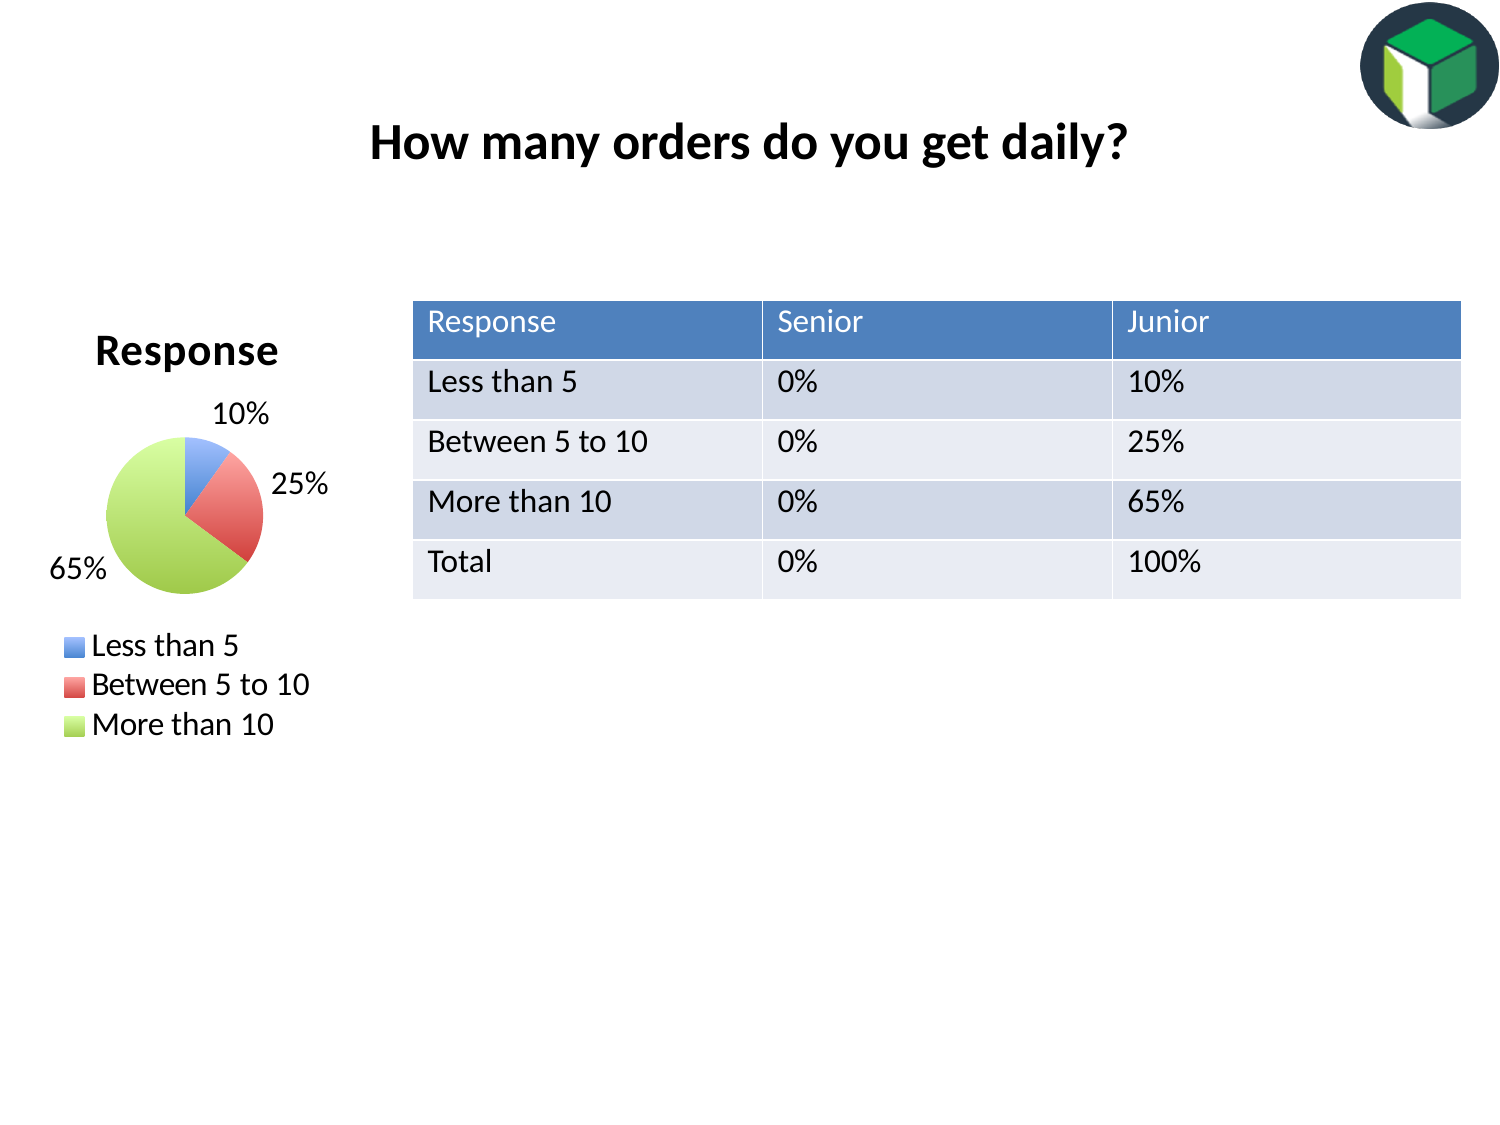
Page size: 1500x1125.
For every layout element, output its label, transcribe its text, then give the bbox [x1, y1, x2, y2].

table_header Senior [763, 301, 1112, 359]
table_cell 0% [763, 421, 1112, 479]
table_cell 0% [763, 361, 1112, 419]
table_cell 10% [1113, 361, 1461, 419]
table_cell 100% [1113, 541, 1461, 599]
title How many orders do you get daily? [75, 45, 1425, 233]
table_header Junior [1113, 301, 1461, 359]
table_header Response [414, 301, 762, 359]
table_cell Total [416, 541, 762, 599]
table_cell 0% [763, 541, 1112, 599]
table_cell 0% [763, 481, 1112, 539]
picture [1360, 2, 1499, 130]
table_cell Between 5 to 10 [416, 421, 762, 479]
chart [0, 299, 413, 751]
table_cell 65% [1113, 481, 1461, 539]
table_cell 25% [1113, 421, 1461, 479]
table_cell More than 10 [416, 481, 762, 539]
table_cell Less than 5 [416, 361, 762, 419]
